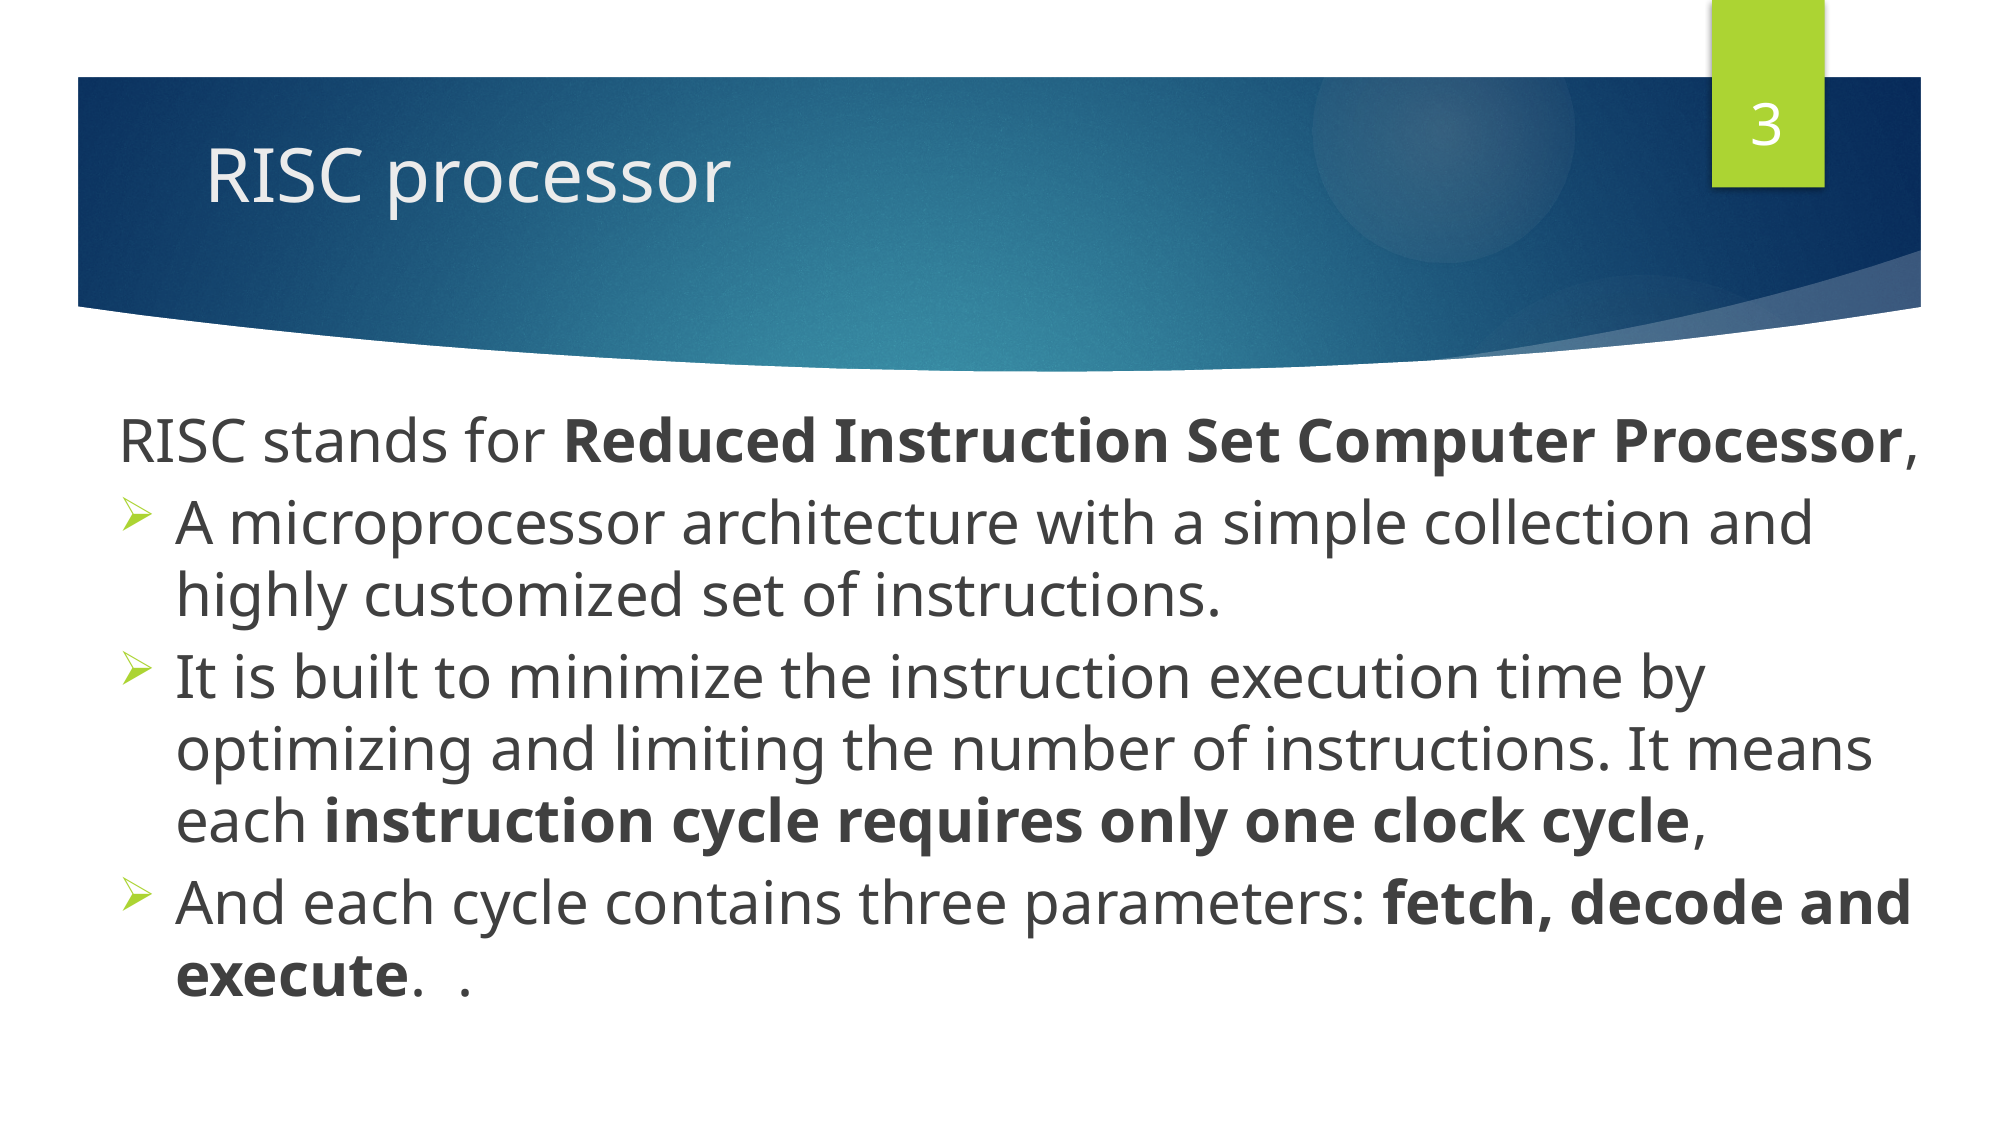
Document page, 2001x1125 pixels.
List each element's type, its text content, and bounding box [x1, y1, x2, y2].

title RISC processor [189, 159, 1627, 276]
list RISC stands for Reduced Instruction Set Computer Processor, A microprocessor architecture with a simple collection and highly customized set of instructions. It is built to minimize the instruction execution time by optimizing and limiting the number of instructions. It means each instruction cycle requires only one clock cycle, And each cycle contains three parameters: fetch, decode and execute. . [103, 394, 1944, 1077]
slide_number 3 [1698, 48, 1836, 175]
